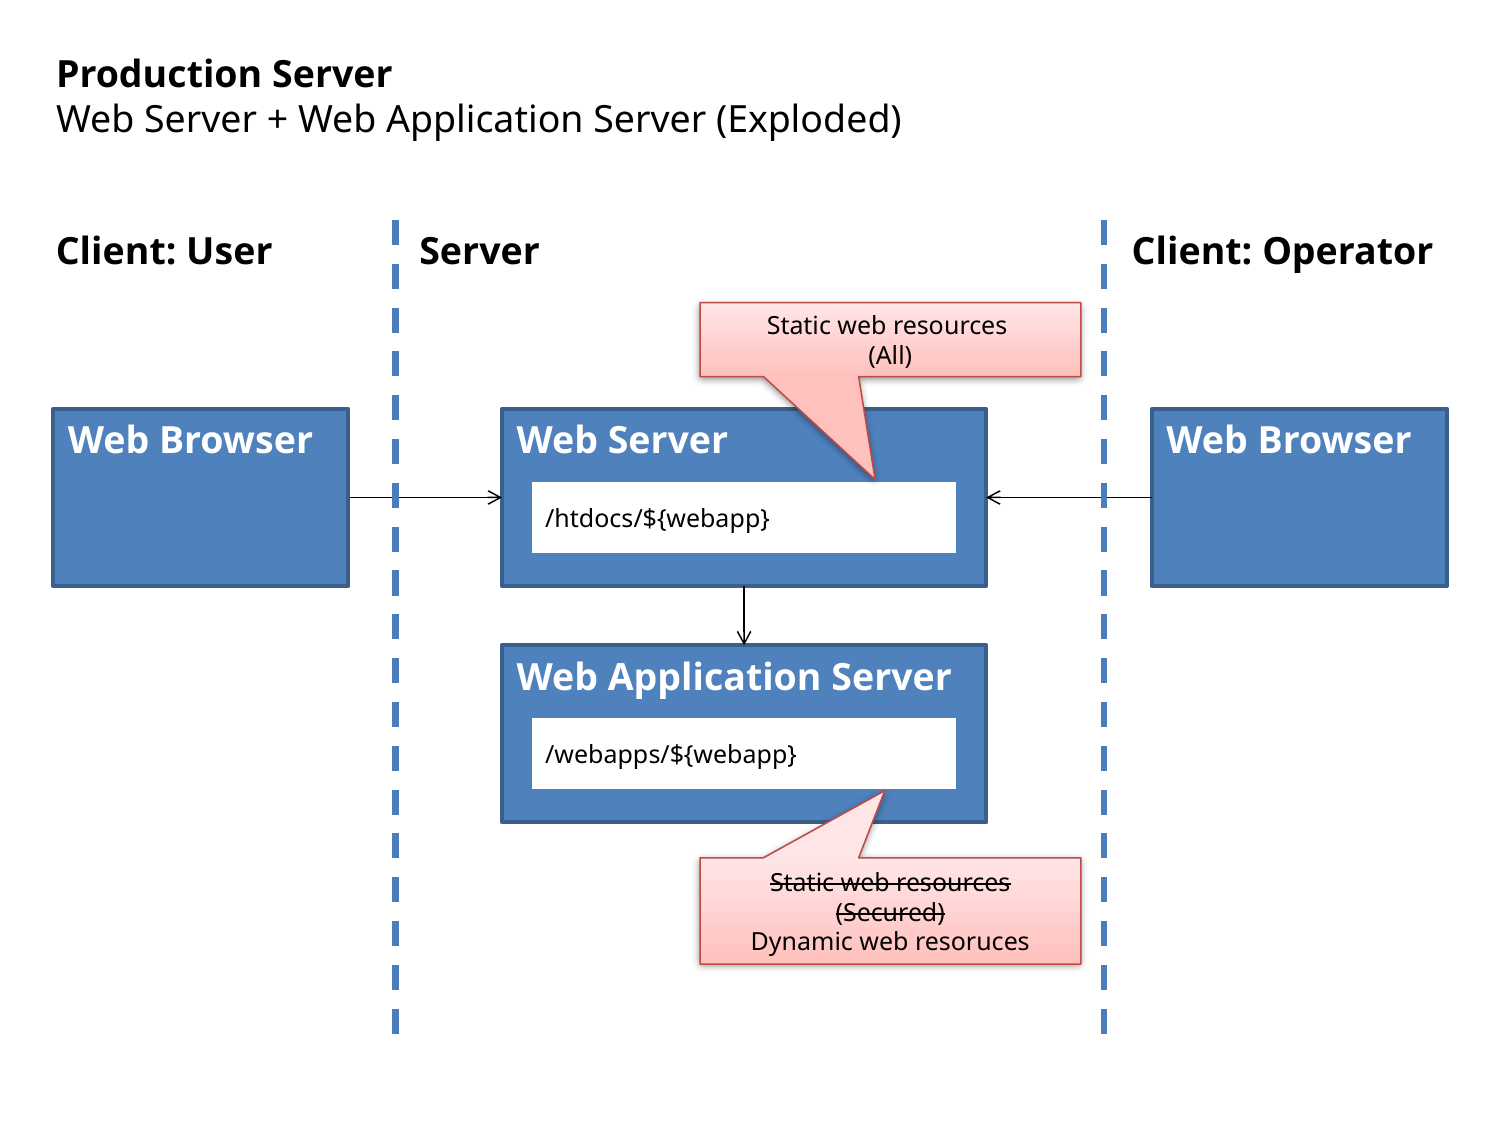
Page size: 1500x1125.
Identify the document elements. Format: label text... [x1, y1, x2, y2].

text_box Client: Operator [1116, 219, 1449, 280]
text_box Server [404, 219, 555, 280]
text_box Web Browser [51, 407, 350, 588]
text_box Web Application Server [500, 643, 988, 824]
text_box Web Browser [1150, 407, 1449, 588]
text_box Static web resources (Secured) Dynamic web resoruces [699, 790, 1082, 965]
text_box /htdocs/${webapp} [528, 478, 960, 557]
text_box Production Server Web Server + Web Application Server (Exploded) [41, 42, 918, 148]
text_box /webapps/${webapp} [528, 714, 960, 793]
text_box Client: User [40, 219, 288, 280]
text_box Static web resources (All) [699, 301, 1082, 481]
text_box Web Server [500, 407, 988, 588]
